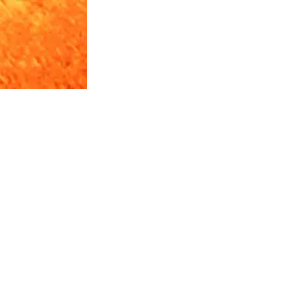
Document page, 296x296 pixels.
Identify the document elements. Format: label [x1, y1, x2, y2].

text_box [0, 0, 88, 91]
